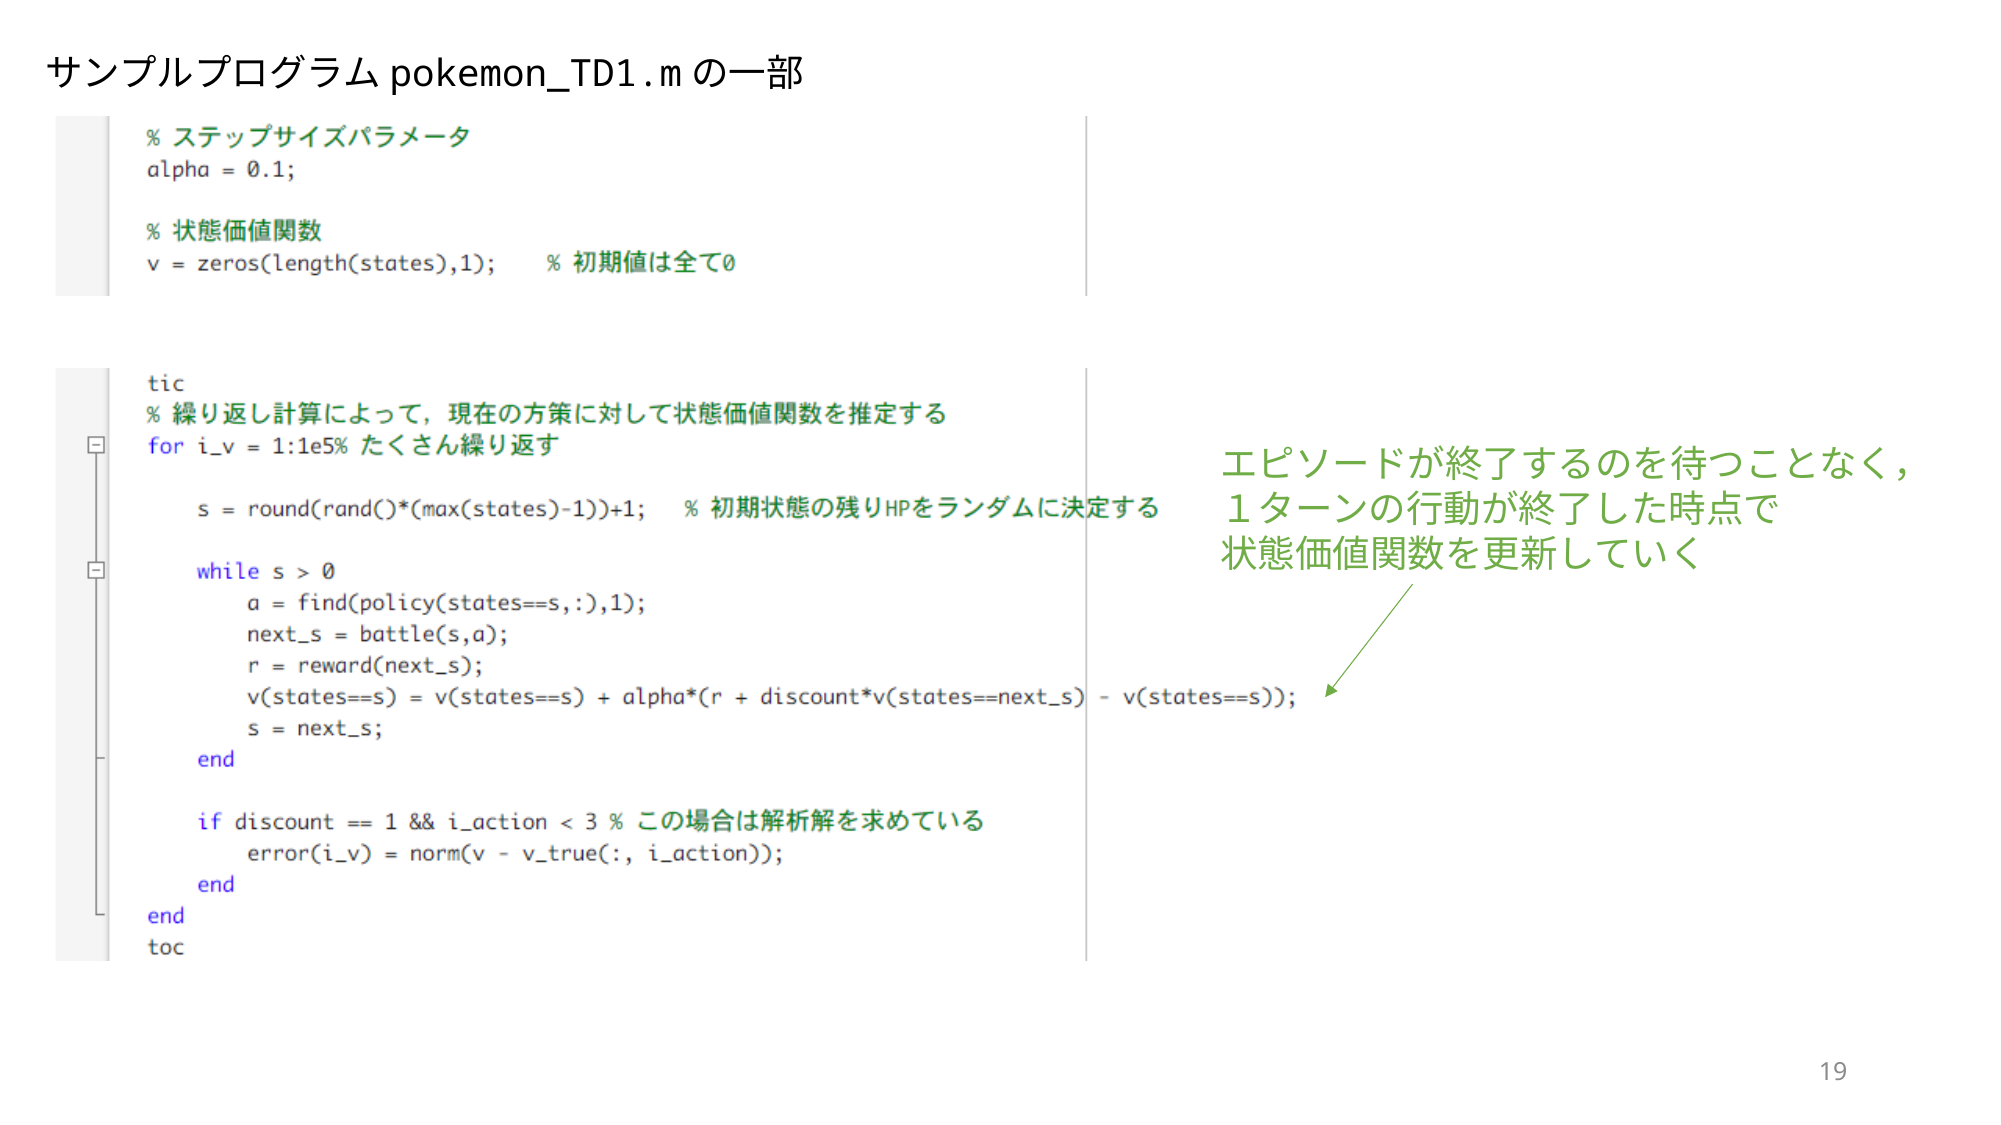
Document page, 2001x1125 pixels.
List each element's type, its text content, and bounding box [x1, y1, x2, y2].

text_box エピソードが終了するのを待つことなく， １ターンの行動が終了した時点で 状態価値関数を更新していく [1311, 432, 1946, 583]
picture [55, 368, 1311, 961]
picture [55, 116, 1311, 296]
text_box サンプルプログラムpokemon_TD1.mの一部 [30, 41, 819, 101]
slide_number 19 [1412, 1042, 1863, 1103]
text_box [1325, 584, 1413, 698]
